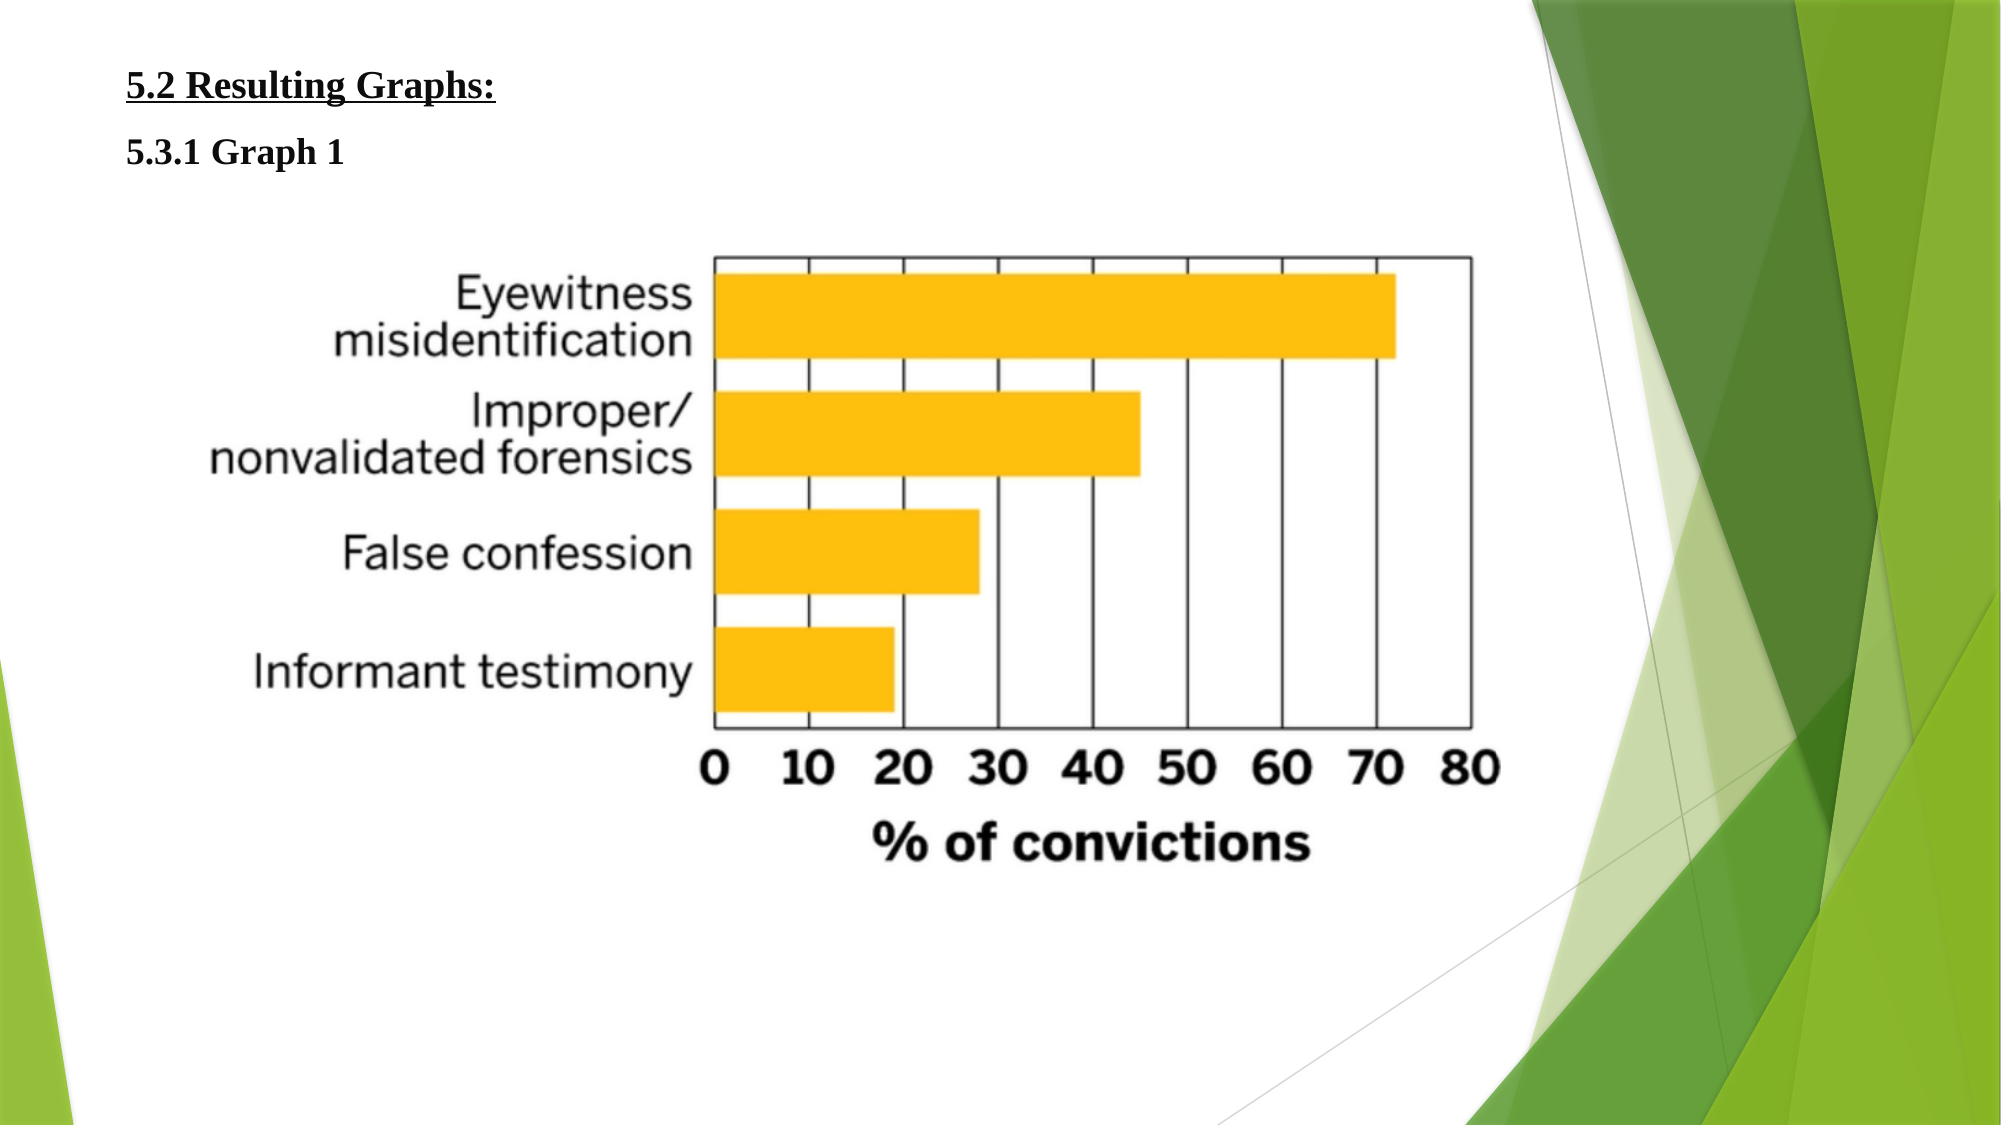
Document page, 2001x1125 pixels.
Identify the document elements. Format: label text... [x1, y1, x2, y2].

list 5.2 Resulting Graphs: 5.3.1 Graph 1 [111, 51, 1522, 991]
picture [208, 254, 1501, 871]
